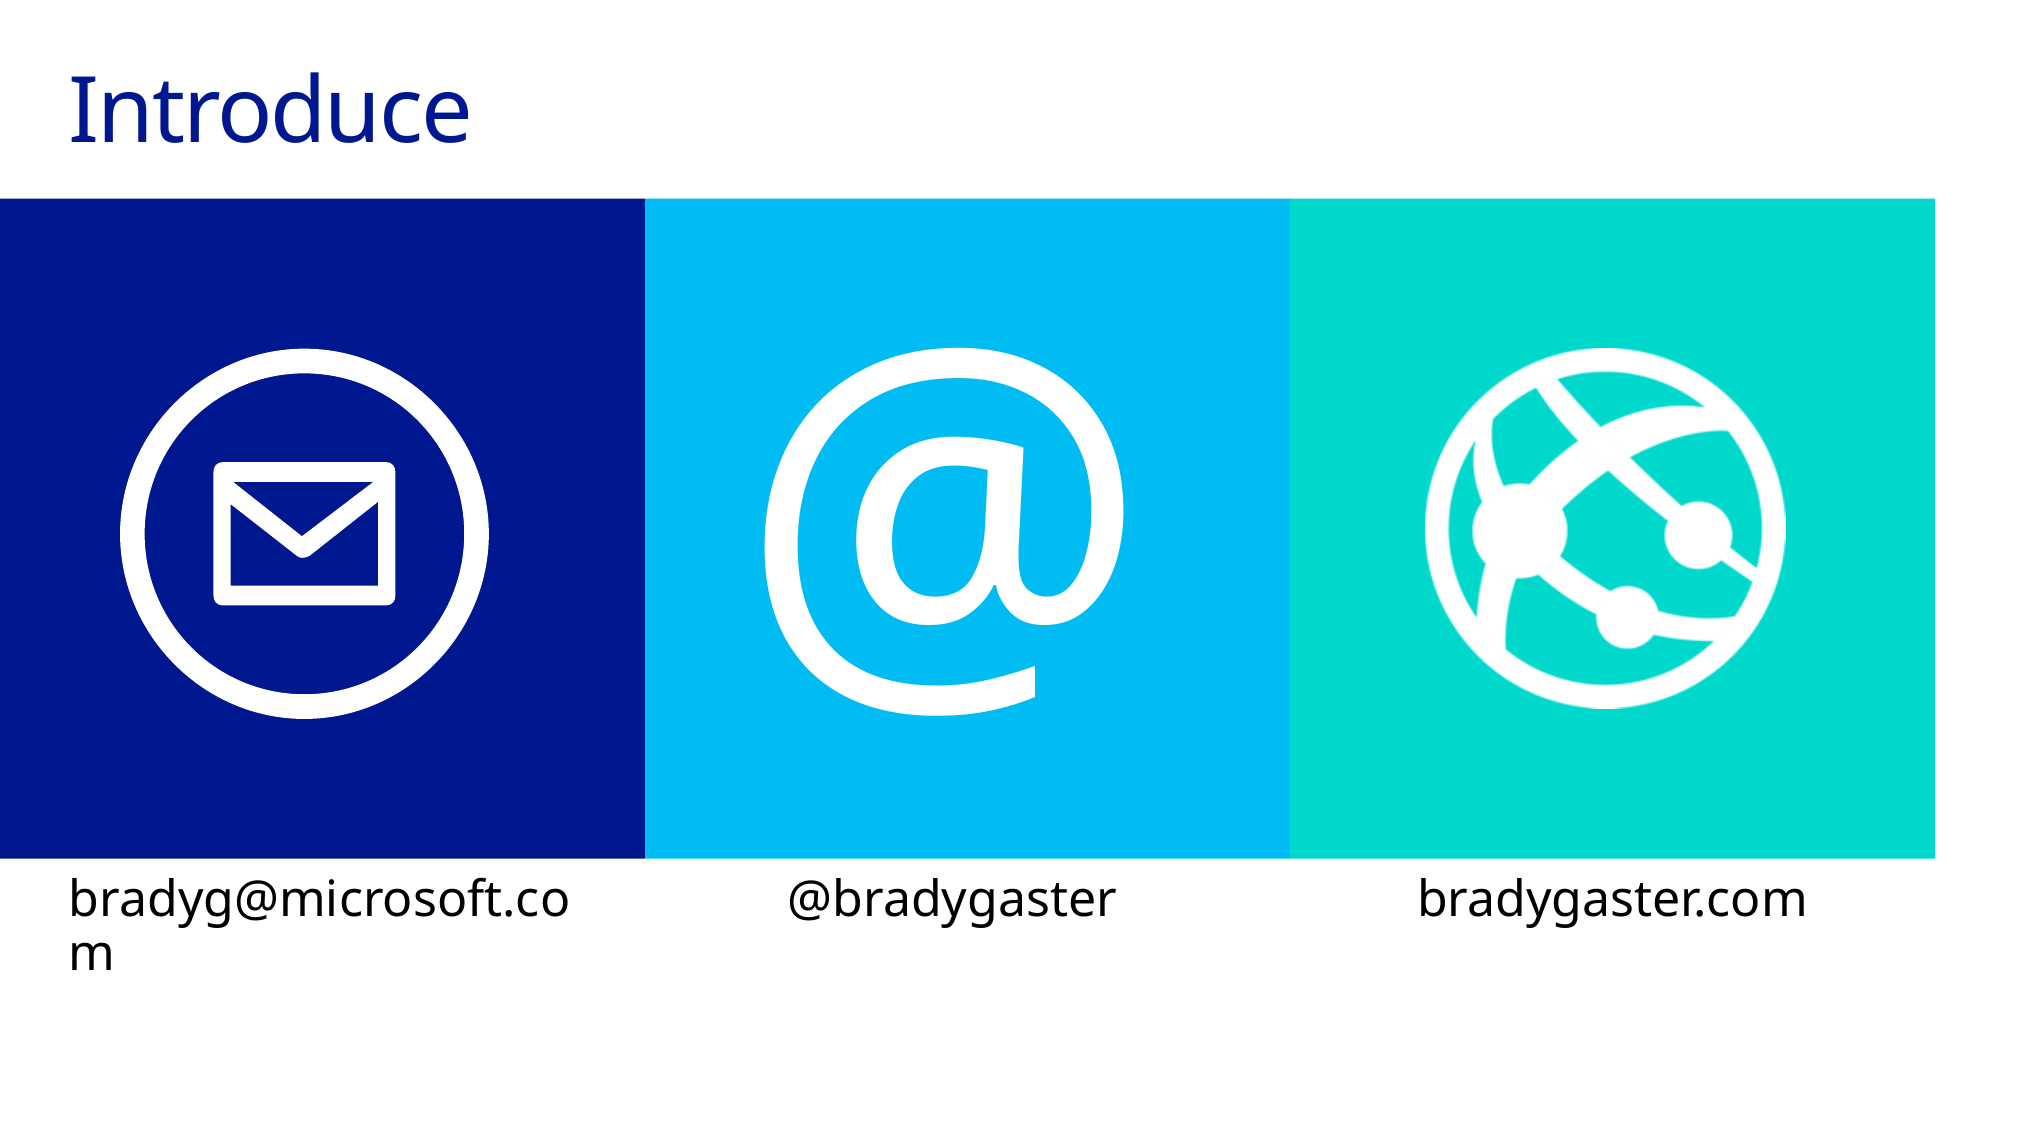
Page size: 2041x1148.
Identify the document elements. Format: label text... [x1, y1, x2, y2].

title Introduce [45, 48, 1996, 199]
list bradygaster.com [1290, 858, 1936, 944]
list bradyg@microsoft.com [45, 858, 616, 944]
list @bradygaster [630, 858, 1276, 944]
text_box @ [708, 255, 1182, 799]
picture [1424, 348, 1786, 709]
text_box [120, 348, 489, 719]
